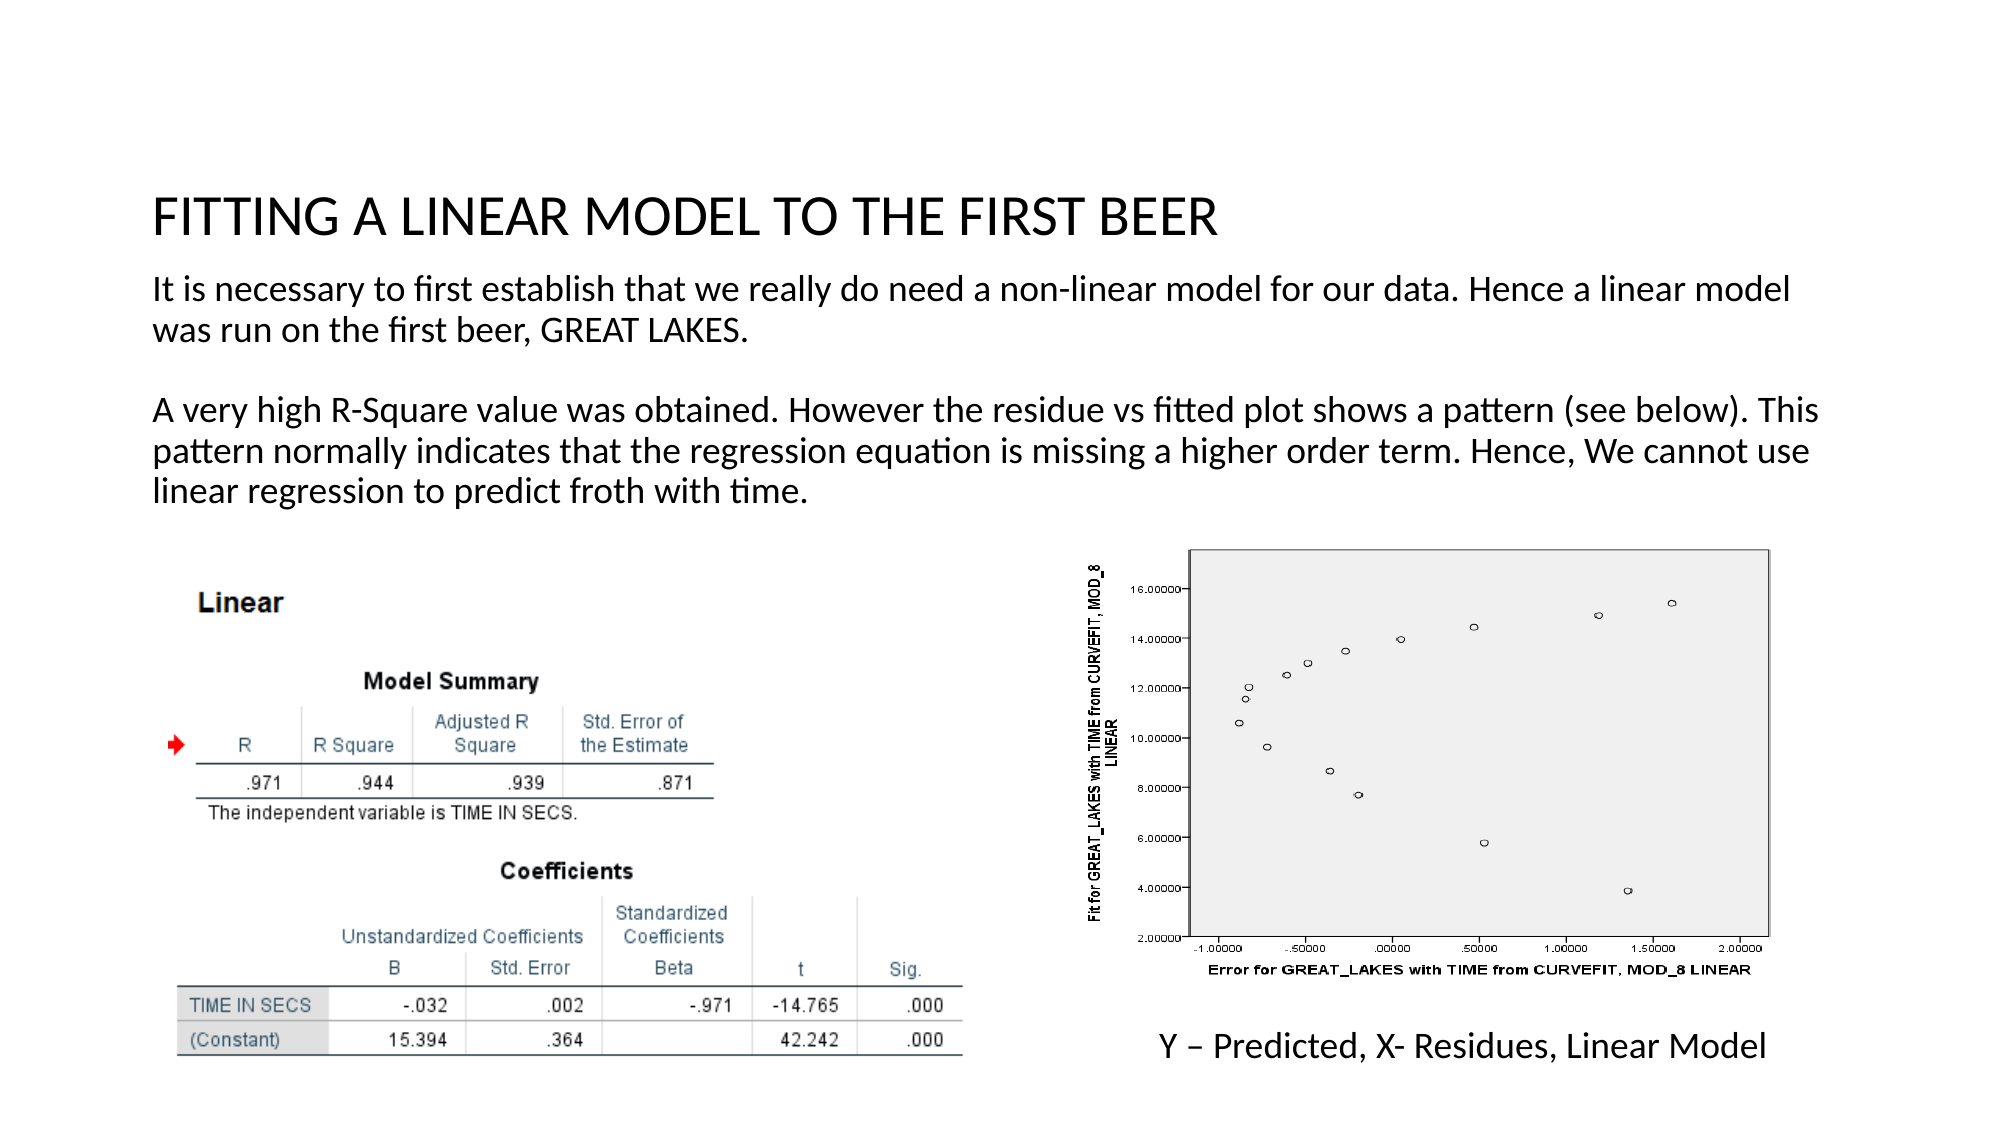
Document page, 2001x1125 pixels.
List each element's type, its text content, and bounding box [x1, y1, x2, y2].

picture [168, 859, 985, 1078]
picture [1068, 543, 1779, 990]
text_box Y – Predicted, X- Residues, Linear Model [1144, 1013, 1841, 1073]
list FITTING A LINEAR MODEL TO THE FIRST BEER It is necessary to first establish that we really do need a non-linear model for our data. Hence a linear model was run on the first beer, GREAT LAKES. A very high R-Square value was obtained. However the residue vs fitted plot shows a pattern (see below). This pattern normally indicates that the regression equation is missing a higher order term. Hence, We cannot use linear regression to predict froth with time. [137, 177, 1863, 1014]
picture [168, 586, 747, 840]
